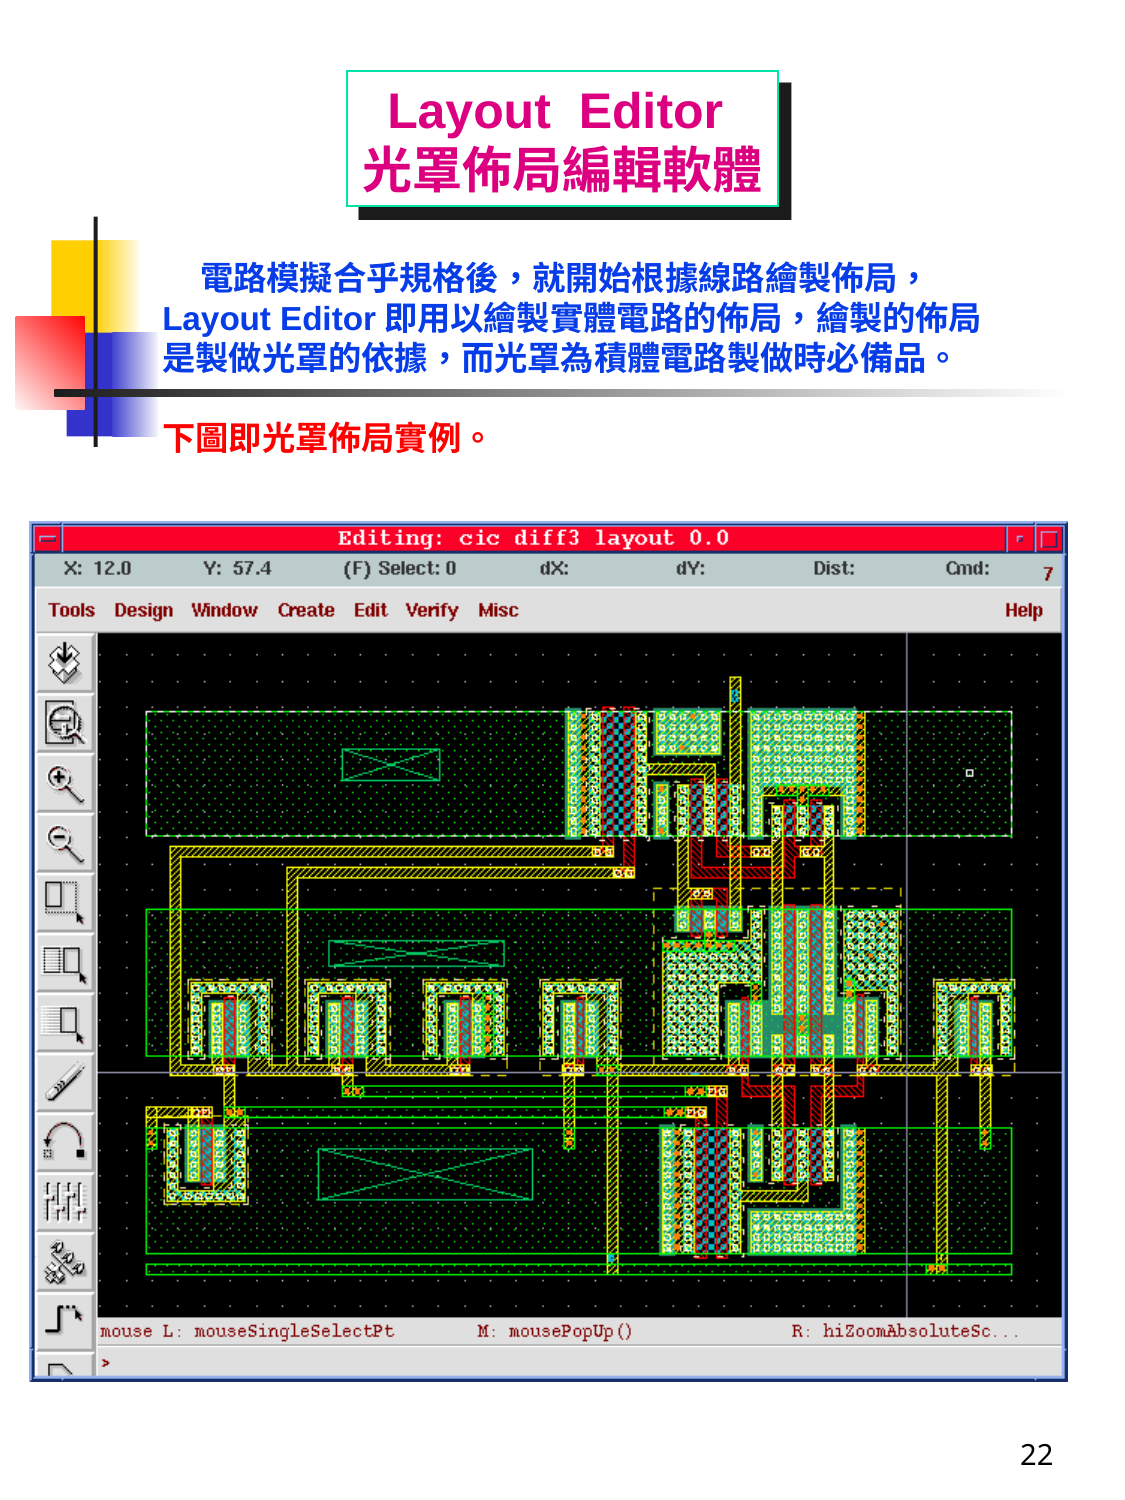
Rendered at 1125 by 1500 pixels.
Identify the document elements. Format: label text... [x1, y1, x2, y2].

text_box Layout Editor 光罩佈局編輯軟體 [347, 71, 778, 207]
slide_number 22 [834, 1388, 1069, 1484]
text_box 電路模擬合乎規格後，就開始根據線路繪製佈局， Layout Editor即用以繪製實體電路的佈局，繪製的佈局 是製做光罩的依據，而光罩為積體電路製做時必備品。 下圖即光罩佈局實例。 [147, 249, 998, 465]
picture [29, 521, 1069, 1382]
